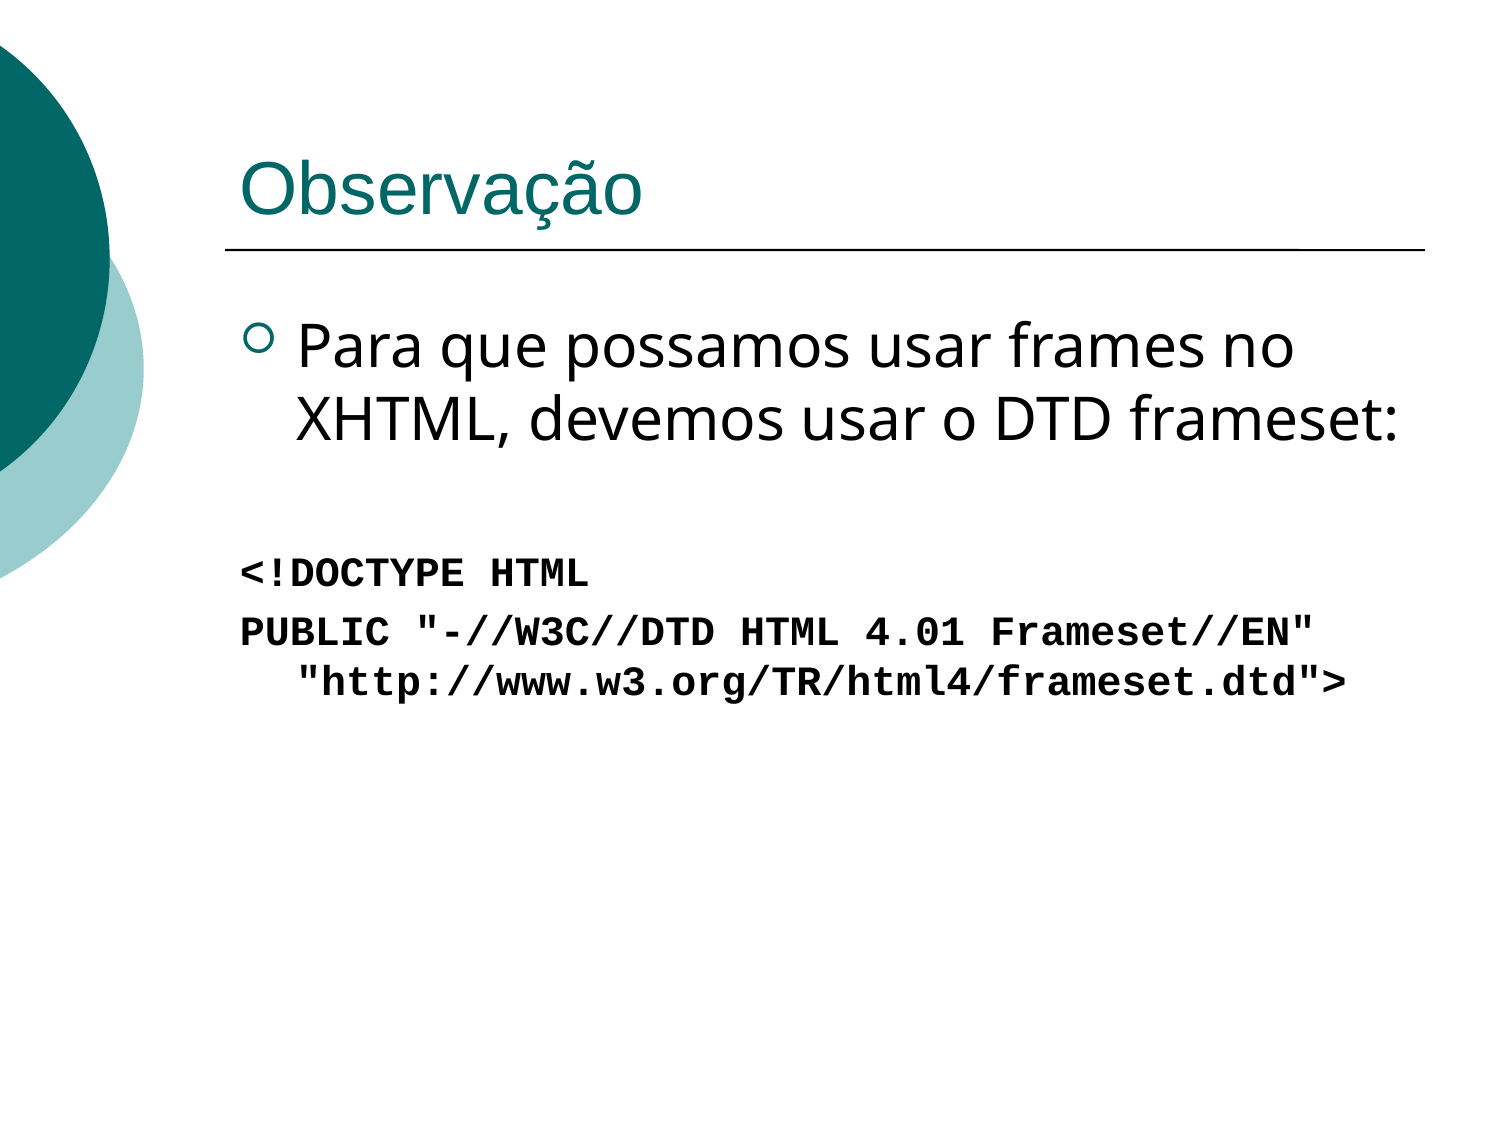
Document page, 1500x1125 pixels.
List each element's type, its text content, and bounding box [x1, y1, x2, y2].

title Observação [224, 49, 1425, 237]
list Para que possamos usar frames no XHTML, devemos usar o DTD frameset: <!DOCTYPE HTML PUBLIC "-//W3C//DTD HTML 4.01 Frameset//EN" "http://www.w3.org/TR/html4/frameset.dtd"> [224, 299, 1425, 975]
